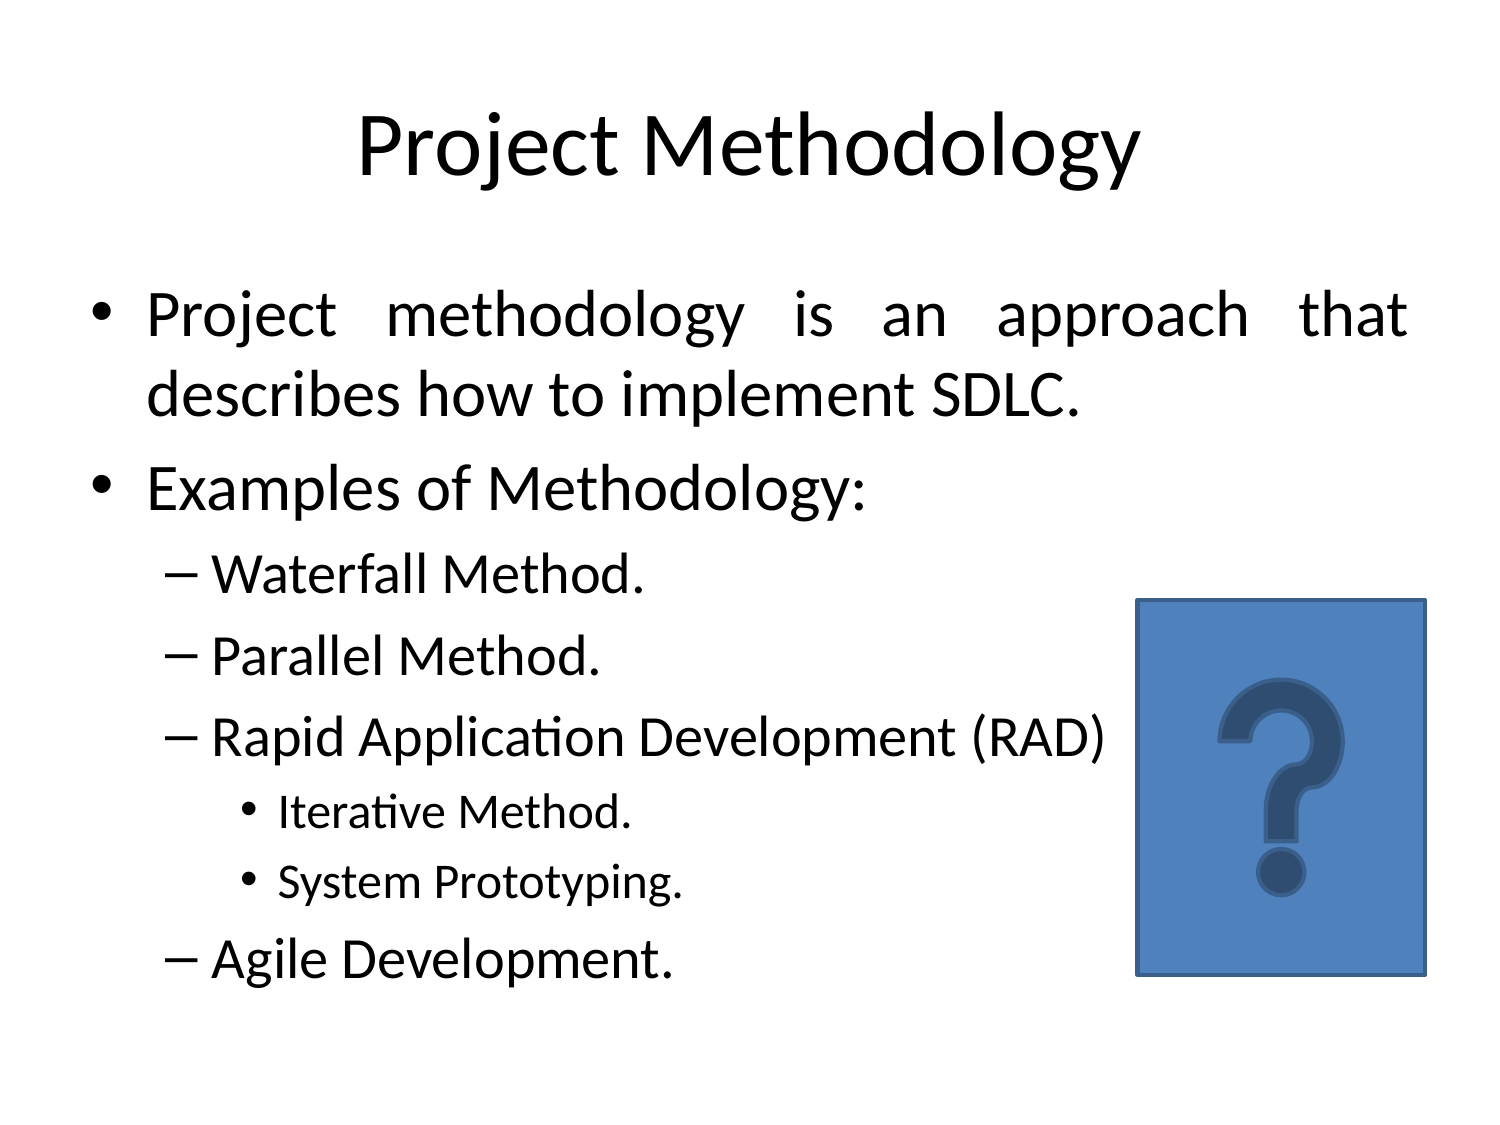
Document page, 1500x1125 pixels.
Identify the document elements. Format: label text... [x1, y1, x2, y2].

title Project Methodology [75, 45, 1425, 233]
list Project methodology is an approach that describes how to implement SDLC. Examples of Methodology: Waterfall Method. Parallel Method. Rapid Application Development (RAD) Iterative Method. System Prototyping. Agile Development. [75, 262, 1425, 1005]
text_box [1135, 598, 1427, 977]
